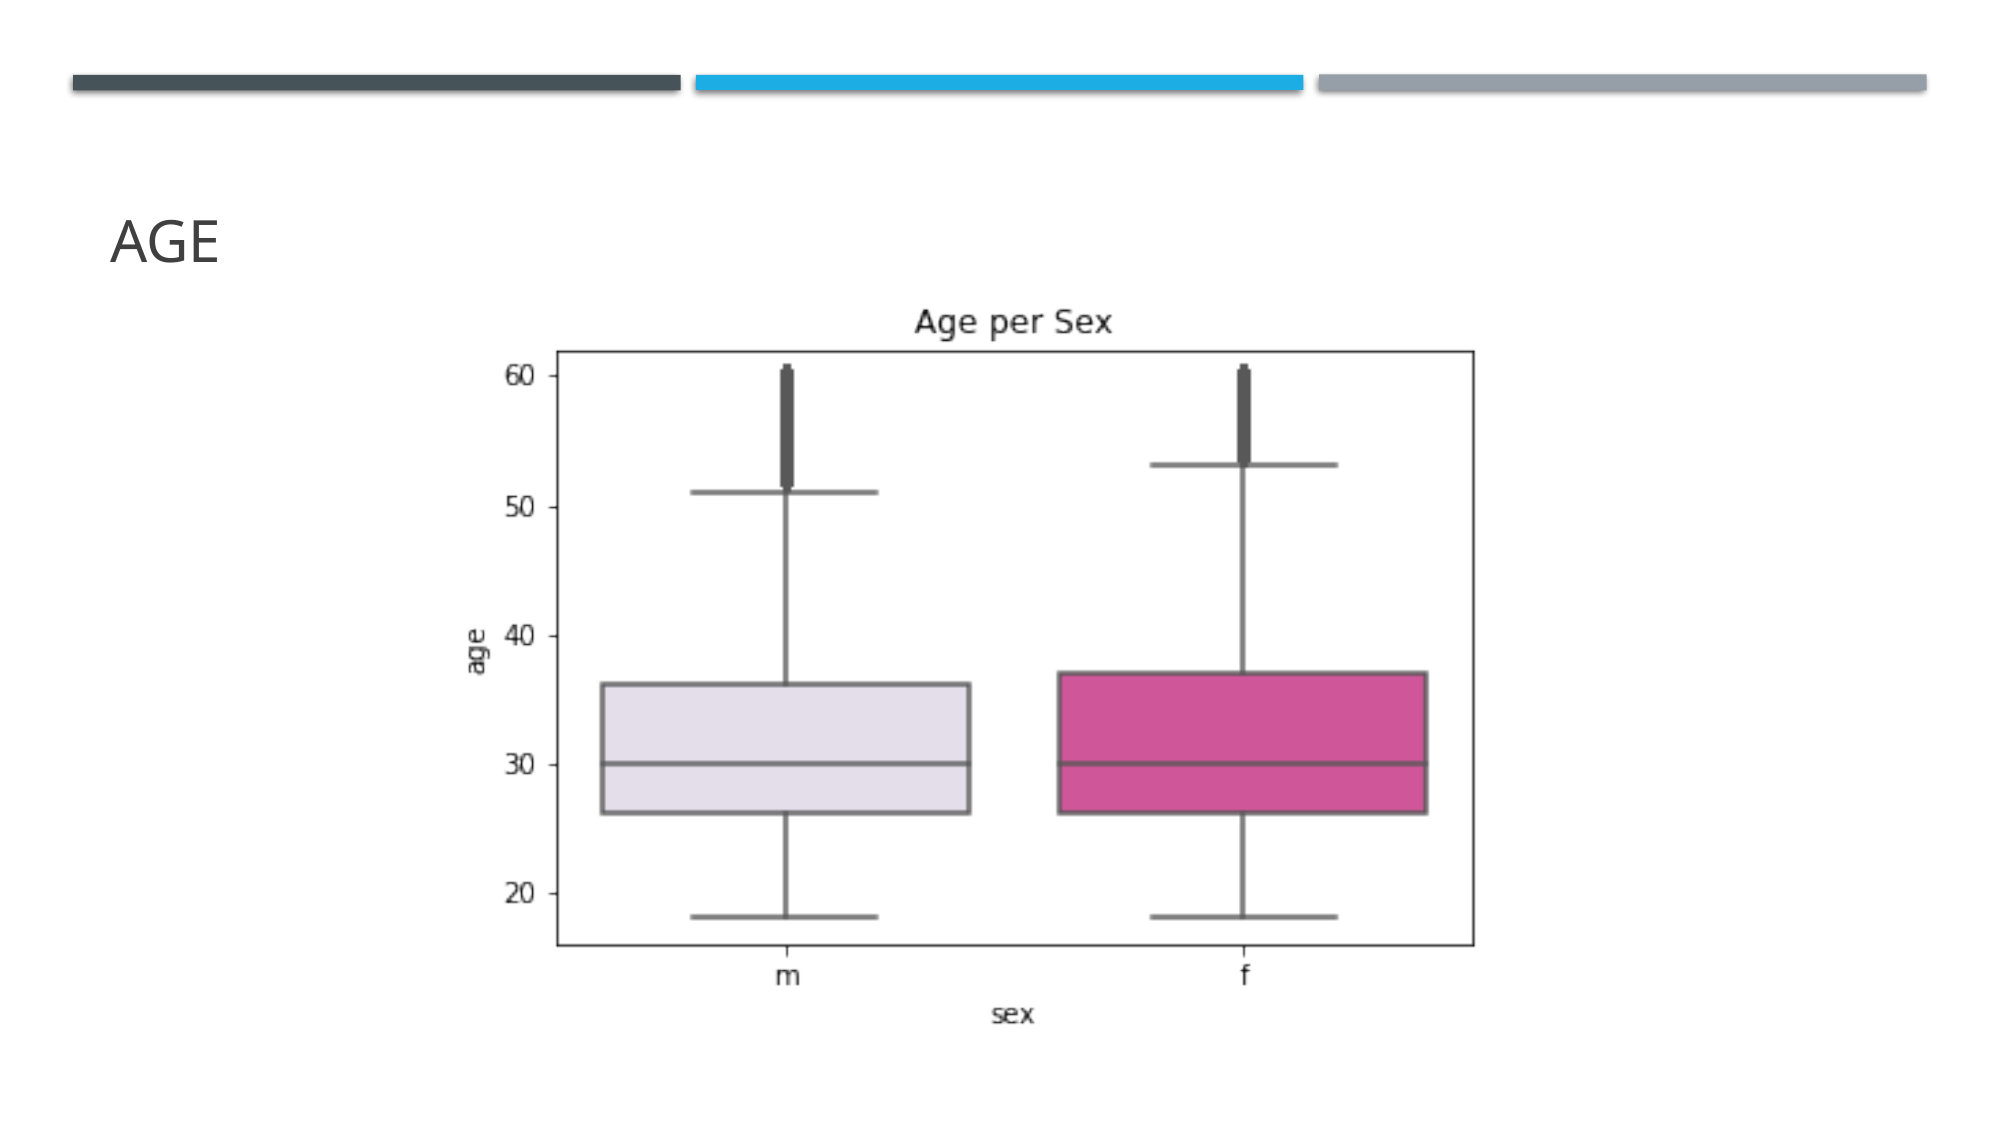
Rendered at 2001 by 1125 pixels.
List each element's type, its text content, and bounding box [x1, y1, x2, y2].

picture [408, 255, 1592, 1044]
title age [95, 119, 1905, 282]
